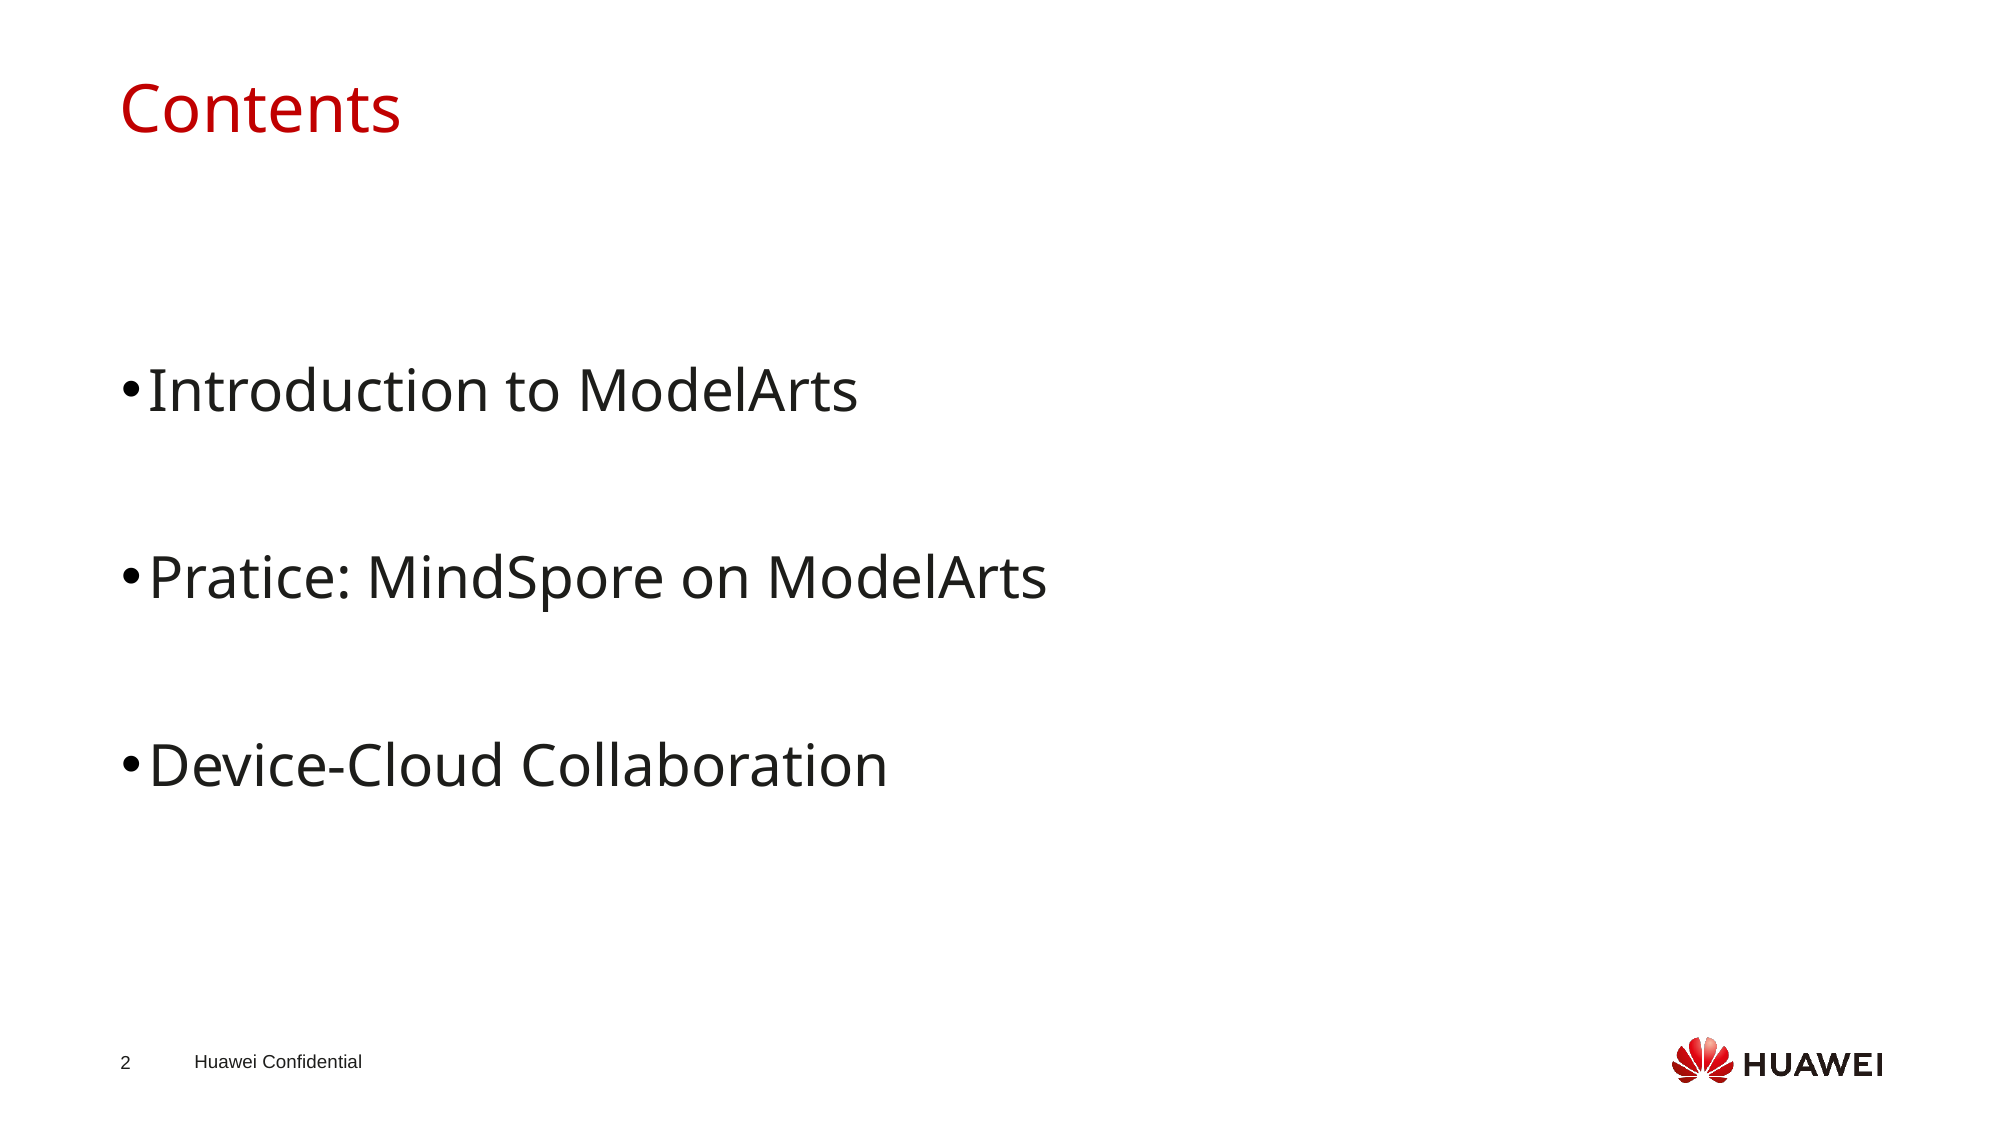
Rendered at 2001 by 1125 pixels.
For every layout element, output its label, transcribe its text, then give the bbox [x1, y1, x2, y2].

subtitle Contents [119, 74, 1882, 238]
picture [1672, 1037, 1882, 1083]
list Introduction to ModelArts Pratice: MindSpore on ModelArts Device-Cloud Collaboration [119, 248, 1880, 1018]
